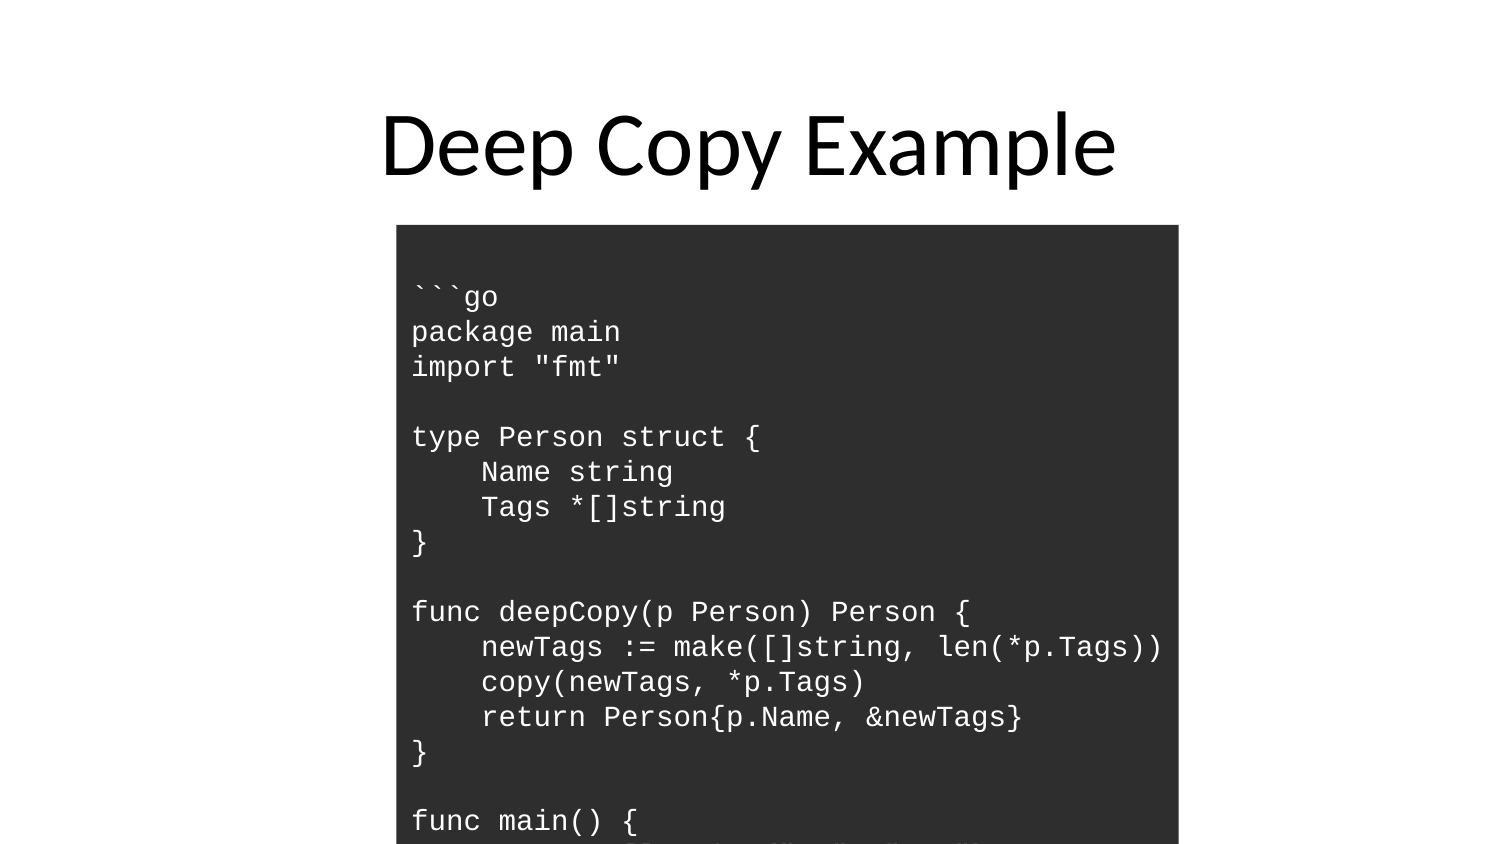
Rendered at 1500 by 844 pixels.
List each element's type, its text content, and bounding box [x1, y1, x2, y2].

title Deep Copy Example [75, 45, 1425, 233]
text_box ```go package main import "fmt" type Person struct { Name string Tags *[]string } func deepCopy(p Person) Person { newTags := make([]string, len(*p.Tags)) copy(newTags, *p.Tags) return Person{p.Name, &newTags} } func main() { tags := []string{"Go", "Dev"} p1 := Person{"Alice", &tags} p2 := deepCopy(p1) [396, 224, 1179, 844]
